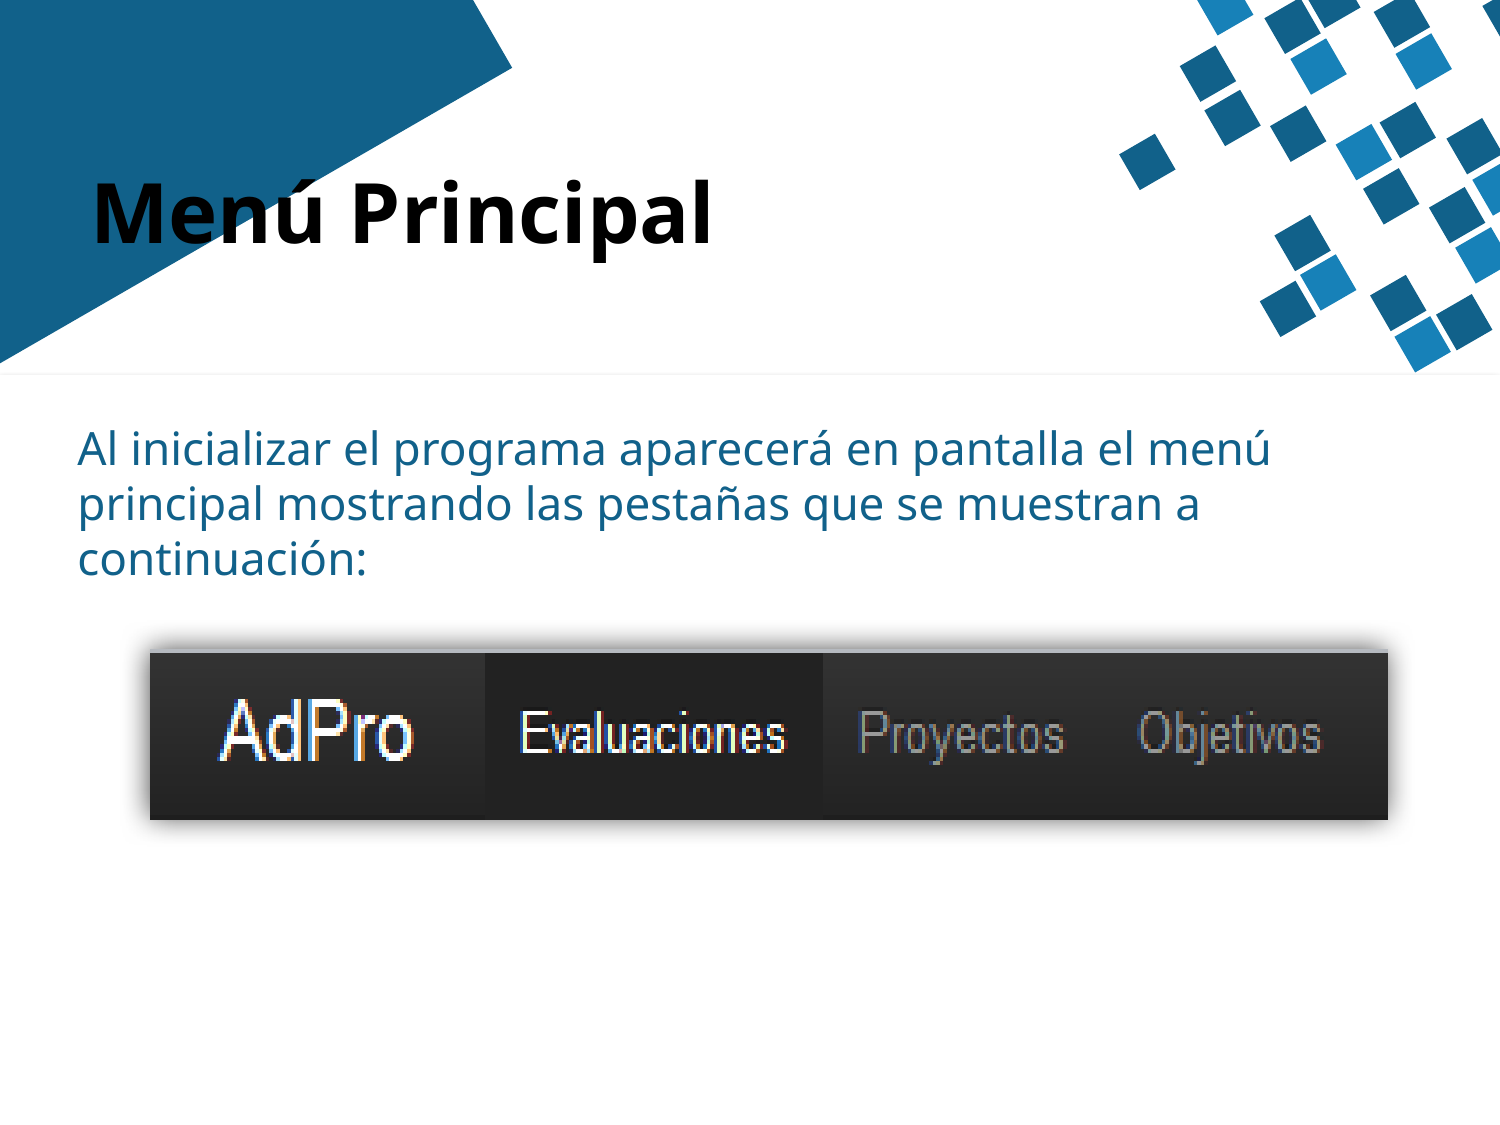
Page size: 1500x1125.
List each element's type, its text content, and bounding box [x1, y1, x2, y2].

text_box [0, 374, 1500, 1125]
list Al inicializar el programa aparecerá en pantalla el menú principal mostrando las pestañas que se muestran a continuación: [62, 412, 1425, 613]
picture [149, 649, 1388, 820]
title Menú Principal [75, 85, 1053, 334]
